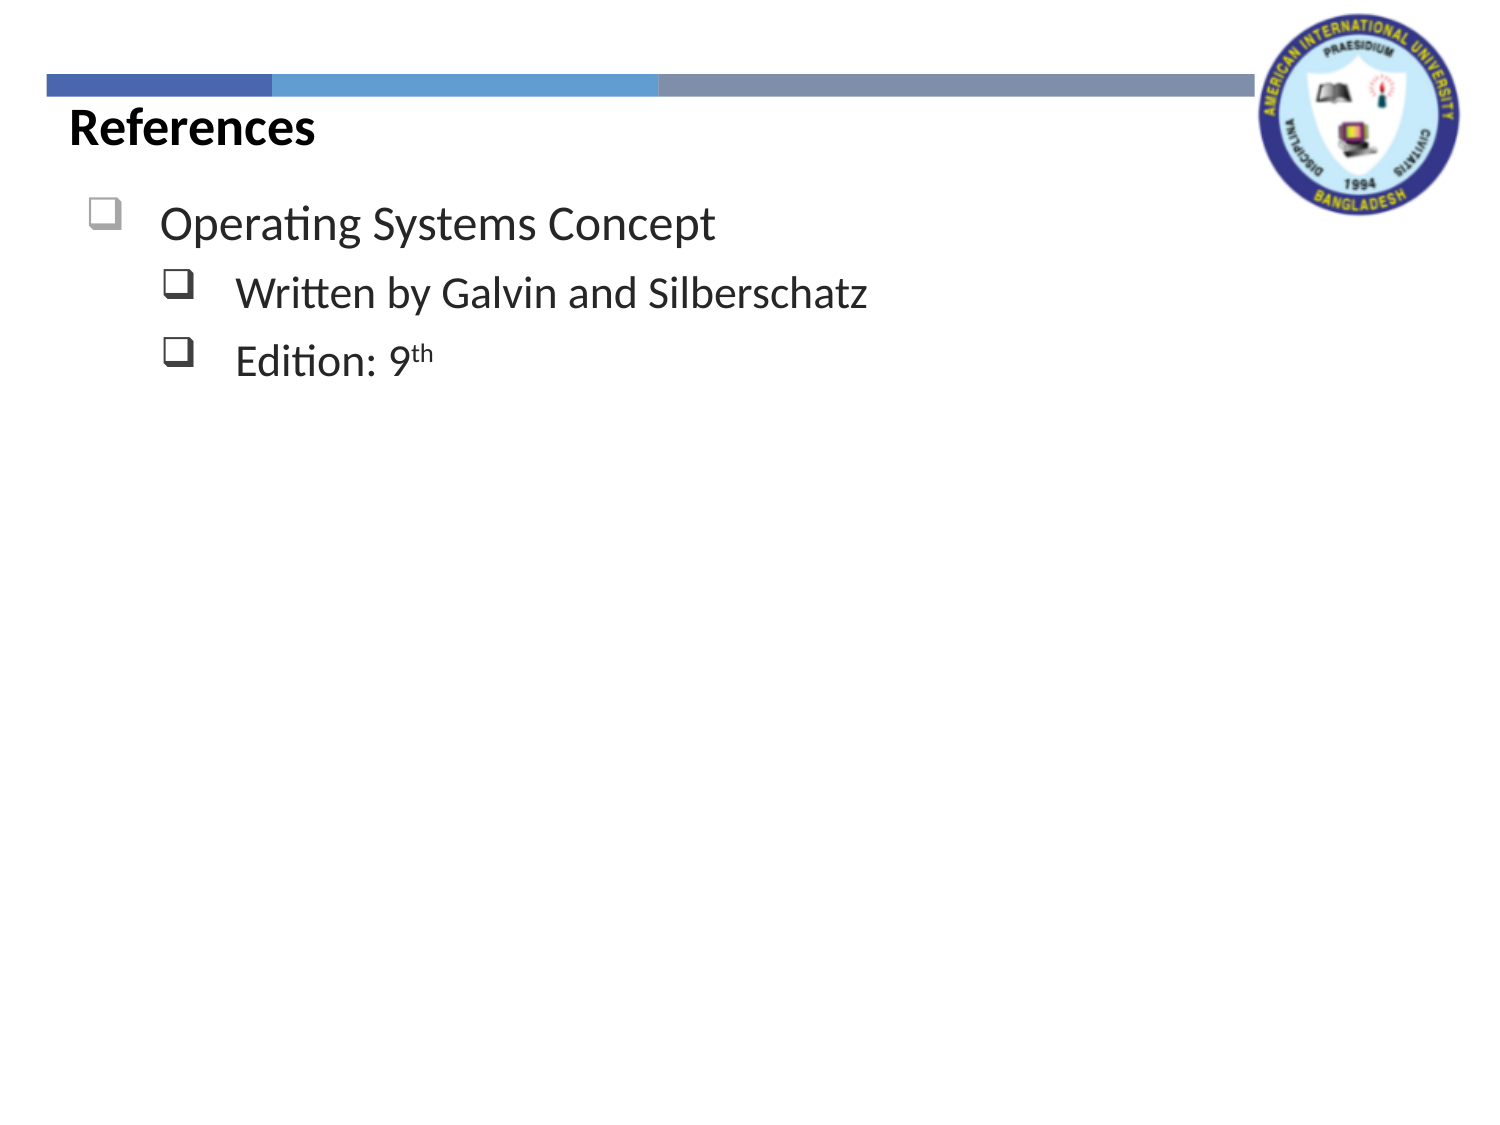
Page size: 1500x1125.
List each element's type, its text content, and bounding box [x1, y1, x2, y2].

text_box References [54, 97, 586, 179]
text_box Operating Systems Concept Written by Galvin and Silberschatz Edition: 9th [70, 182, 1421, 803]
picture [1254, 9, 1465, 221]
